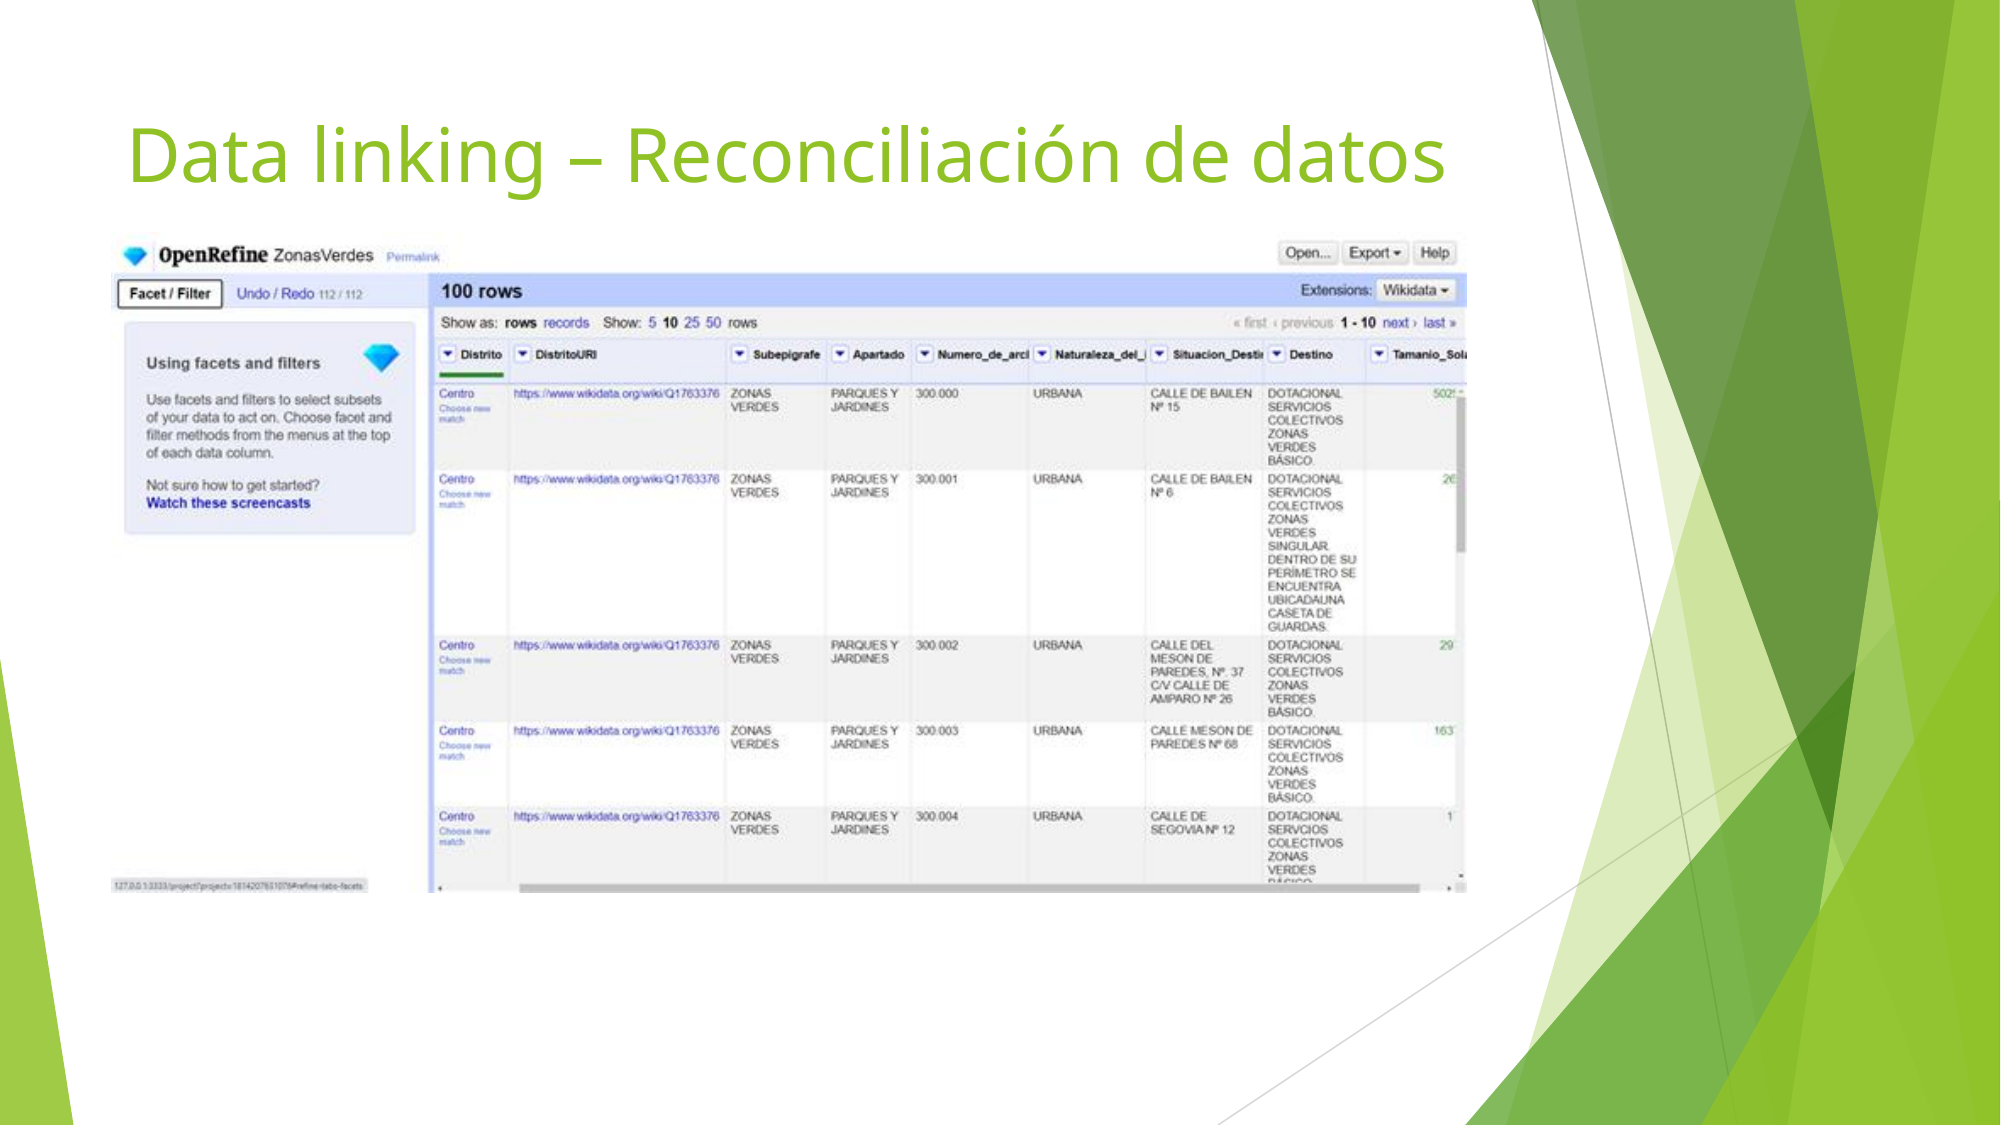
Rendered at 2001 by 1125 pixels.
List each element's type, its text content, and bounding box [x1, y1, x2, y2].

title Data linking – Reconciliación de datos [111, 99, 1522, 317]
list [110, 231, 1467, 894]
